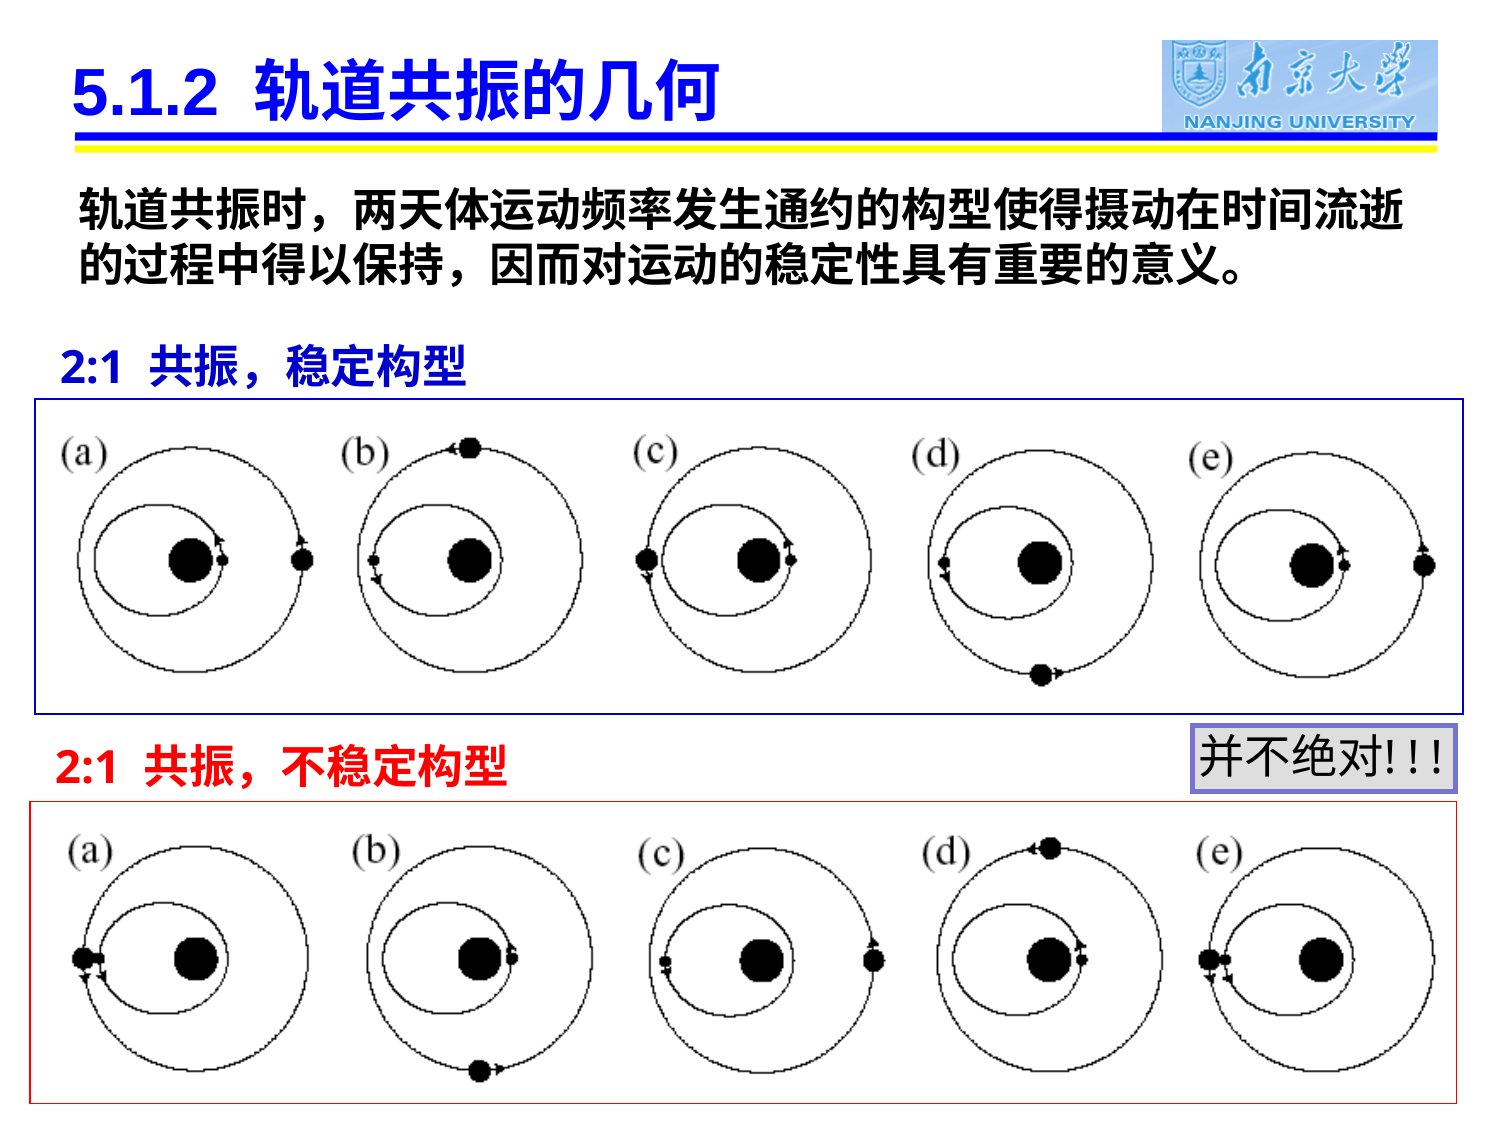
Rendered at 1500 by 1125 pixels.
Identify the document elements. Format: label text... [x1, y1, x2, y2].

text_box 轨道共振时，两天体运动频率发生通约的构型使得摄动在时间流逝的过程中得以保持，因而对运动的稳定性具有重要的意义。 [63, 173, 1443, 298]
picture [1162, 40, 1438, 132]
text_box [1194, 727, 1454, 790]
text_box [35, 330, 1463, 714]
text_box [30, 730, 1456, 1104]
title 5.1.2 轨道共振的几何 [56, 30, 1132, 148]
